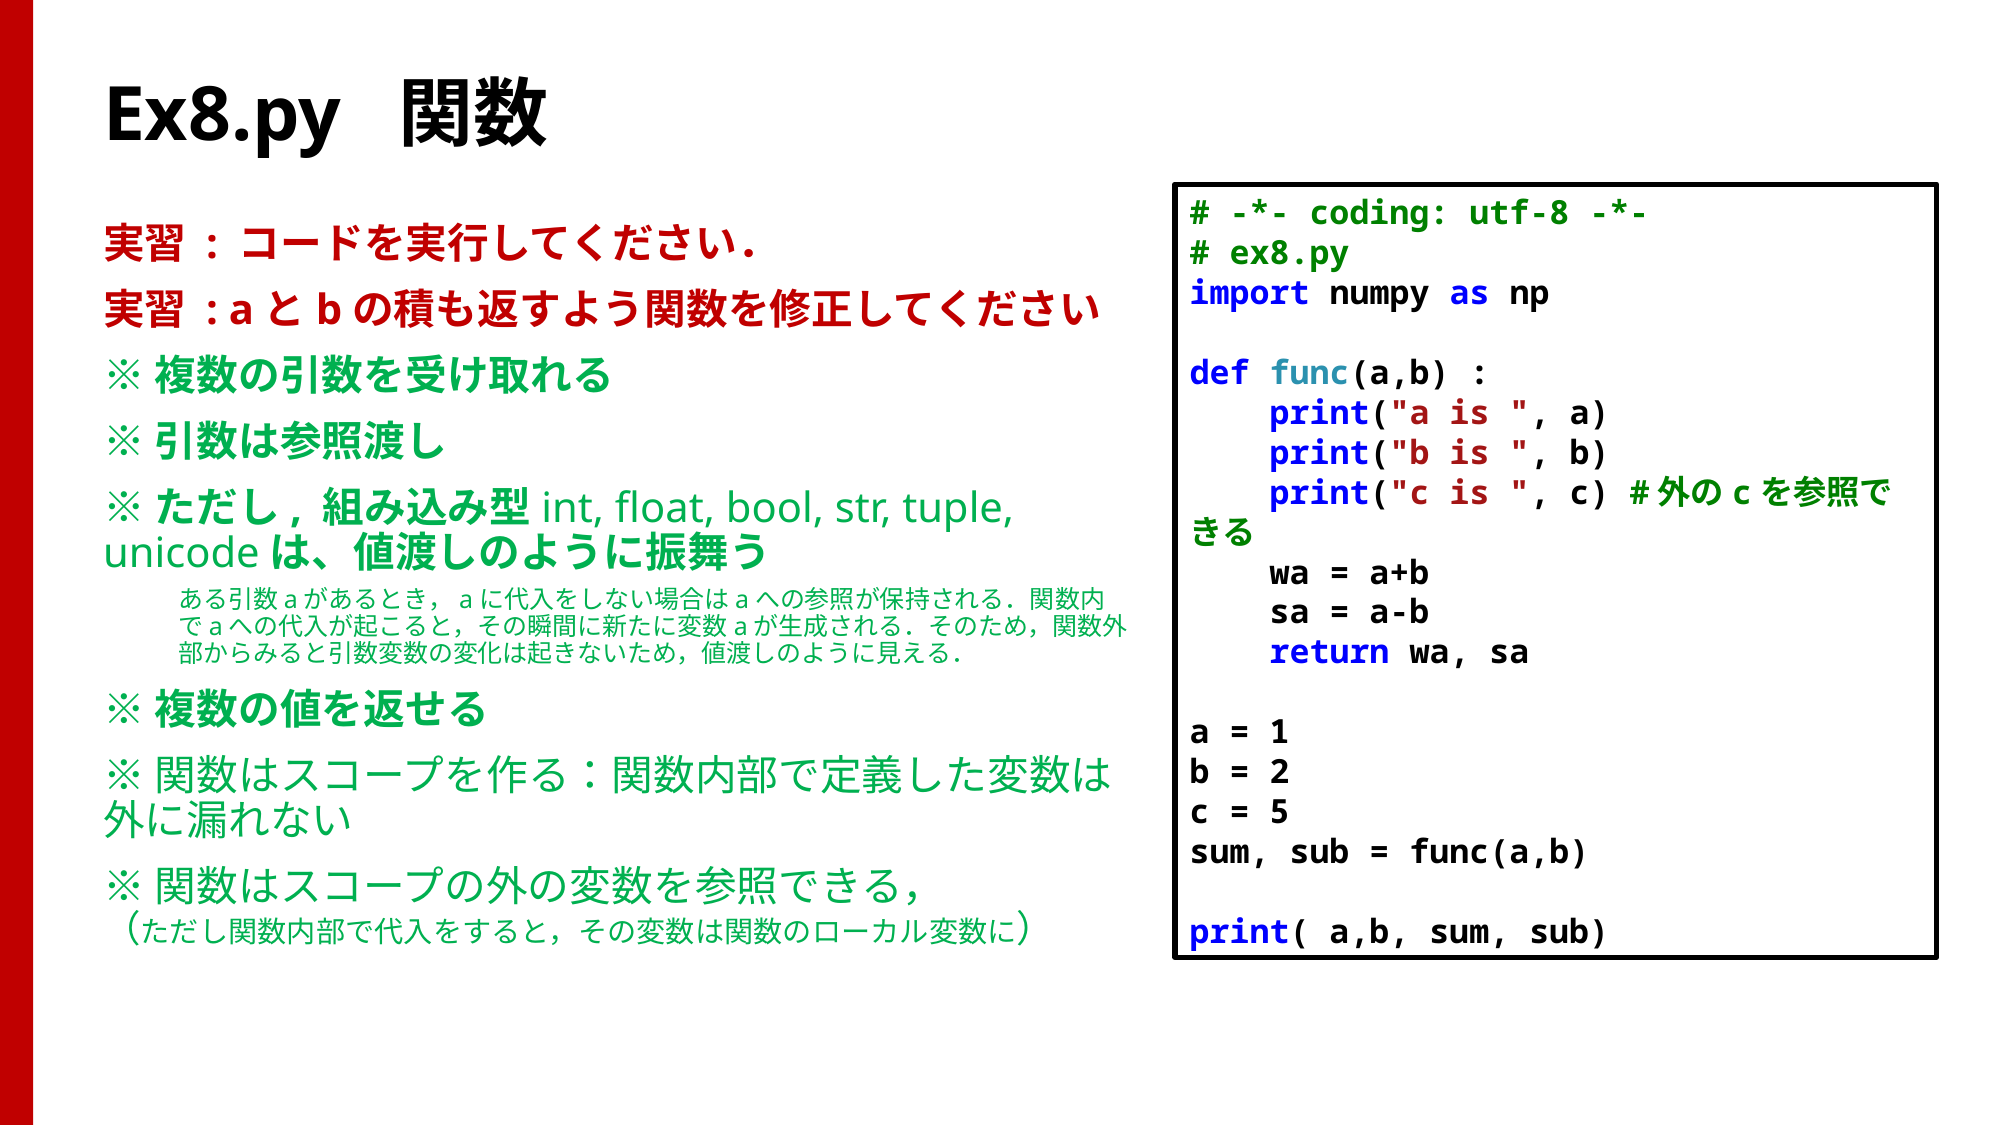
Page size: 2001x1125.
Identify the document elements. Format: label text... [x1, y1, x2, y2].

list 実習 : コードを実行してください． 実習 : aとbの積も返すよう関数を修正してください ※複数の引数を受け取れる ※引数は参照渡し ※ただし, 組み込み型int, float, bool, str, tuple, unicodeは、値渡しのように振舞う ある引数aがあるとき，aに代入をしない場合はaへの参照が保持される．関数内でaへの代入が起こると，その瞬間に新たに変数aが生成される．そのため，関数外部からみると引数変数の変化は起きないため，値渡しのように見える． ※複数の値を返せる ※関数はスコープを作る：関数内部で定義した変数は外に漏れない ※関数はスコープの外の変数を参照できる， （ただし関数内部で代入をすると，その変数は関数のローカル変数に） [88, 215, 1145, 1085]
title Ex8.py 関数 [88, 56, 1037, 177]
text_box # -*- coding: utf-8 -*- # ex8.py import numpy as np def func(a,b) : print("a is ", a) print("b is ", b) print("c is ", c) #外のcを参照できる wa = a+b sa = a-b return wa, sa a = 1 b = 2 c = 5 sum, sub = func(a,b) print( a,b, sum, sub) [1174, 184, 1937, 958]
